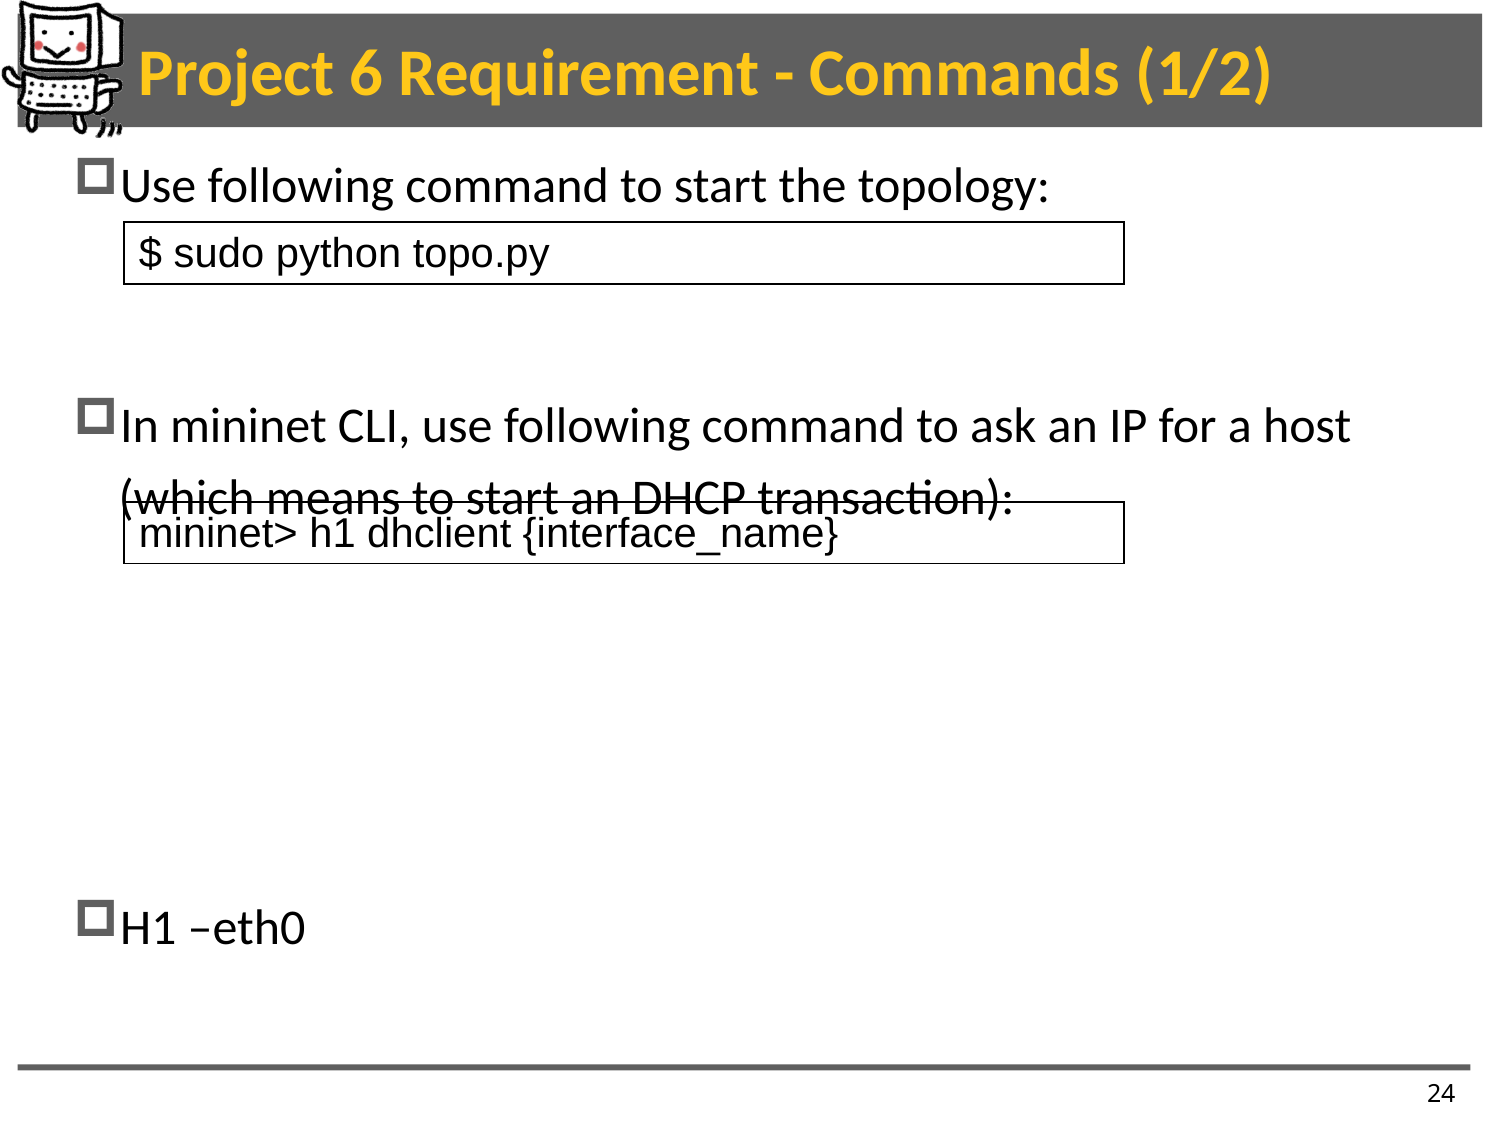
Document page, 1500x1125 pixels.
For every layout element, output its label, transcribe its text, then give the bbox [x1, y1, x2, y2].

list Use following command to start the topology: In mininet CLI, use following command to ask an IP for a host (which means to start an DHCP transaction): H1 –eth0 [29, 137, 1471, 1071]
slide_number 24 [1104, 1070, 1471, 1124]
title Project 6 Requirement - Commands (1/2) [123, 31, 1500, 106]
picture [0, 0, 128, 138]
table_header mininet> h1 dhclient {interface_name} [125, 503, 1123, 563]
table_header $ sudo python topo.py [125, 223, 1123, 283]
